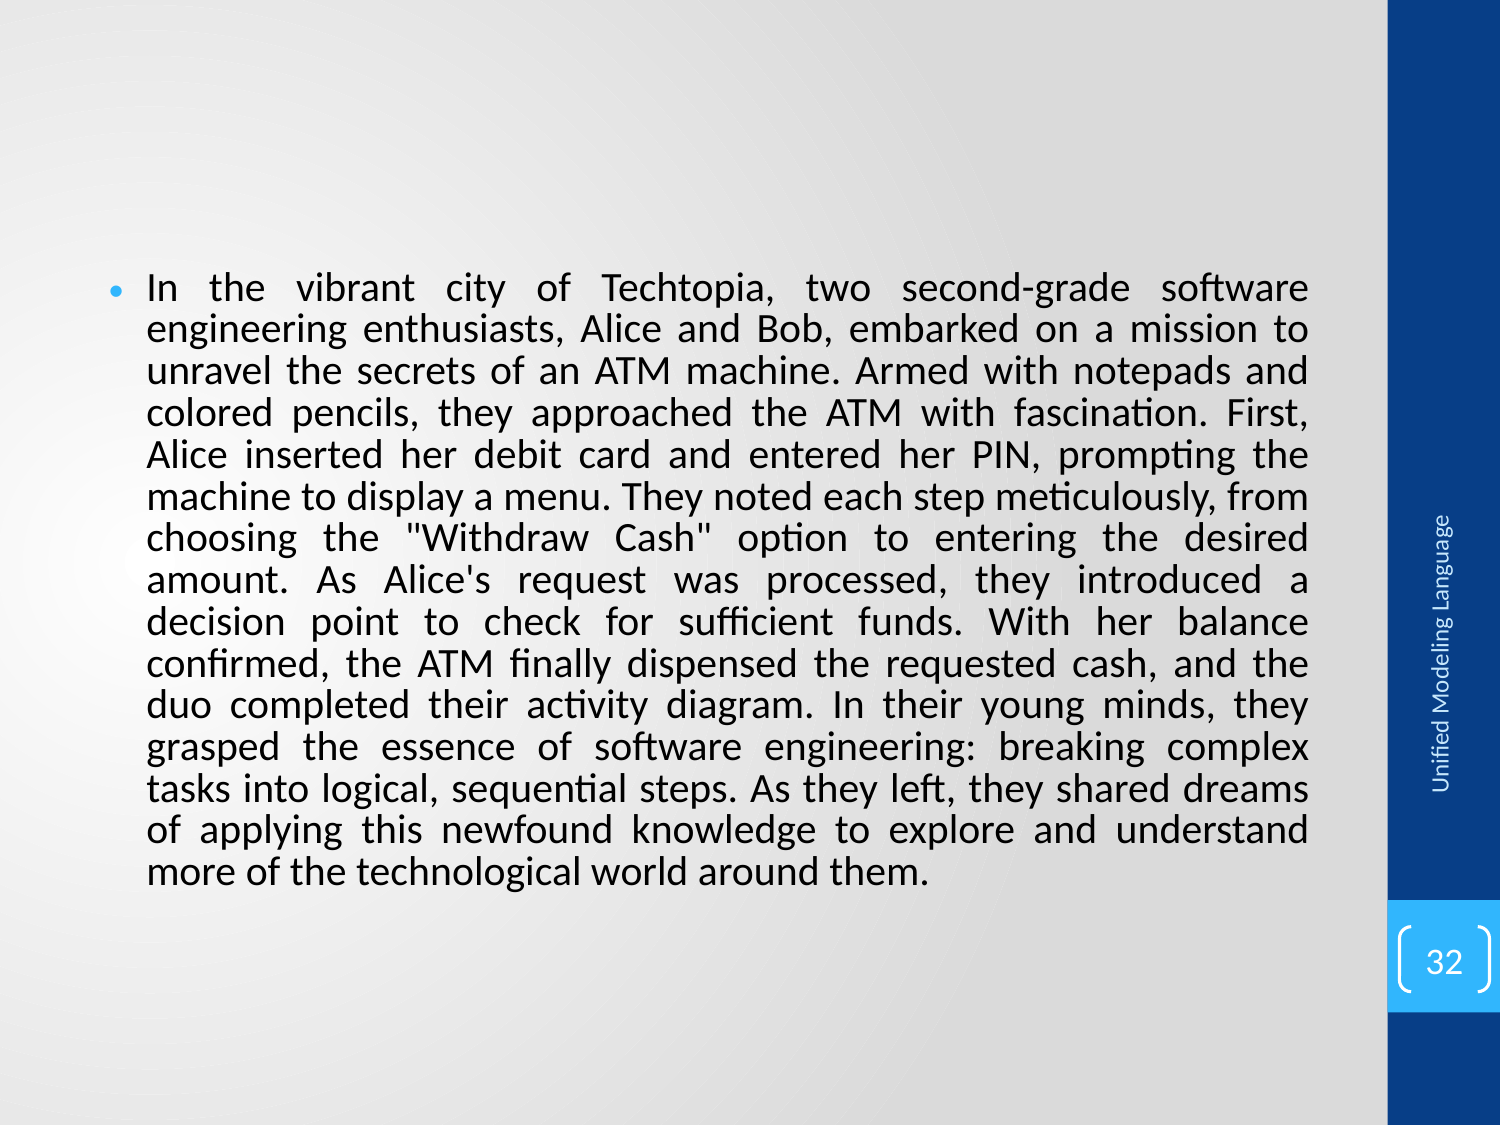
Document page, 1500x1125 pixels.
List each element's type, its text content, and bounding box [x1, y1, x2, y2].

list In the vibrant city of Techtopia, two second-grade software engineering enthusiasts, Alice and Bob, embarked on a mission to unravel the secrets of an ATM machine. Armed with notepads and colored pencils, they approached the ATM with fascination. First, Alice inserted her debit card and entered her PIN, prompting the machine to display a menu. They noted each step meticulously, from choosing the "Withdraw Cash" option to entering the desired amount. As Alice's request was processed, they introduced a decision point to check for sufficient funds. With her balance confirmed, the ATM finally dispensed the requested cash, and the duo completed their activity diagram. In their young minds, they grasped the essence of software engineering: breaking complex tasks into logical, sequential steps. As they left, they shared dreams of applying this newfound knowledge to explore and understand more of the technological world around them. [75, 262, 1325, 1050]
slide_number 32 [1397, 925, 1492, 994]
footer Unified Modeling Language [1408, 500, 1469, 889]
